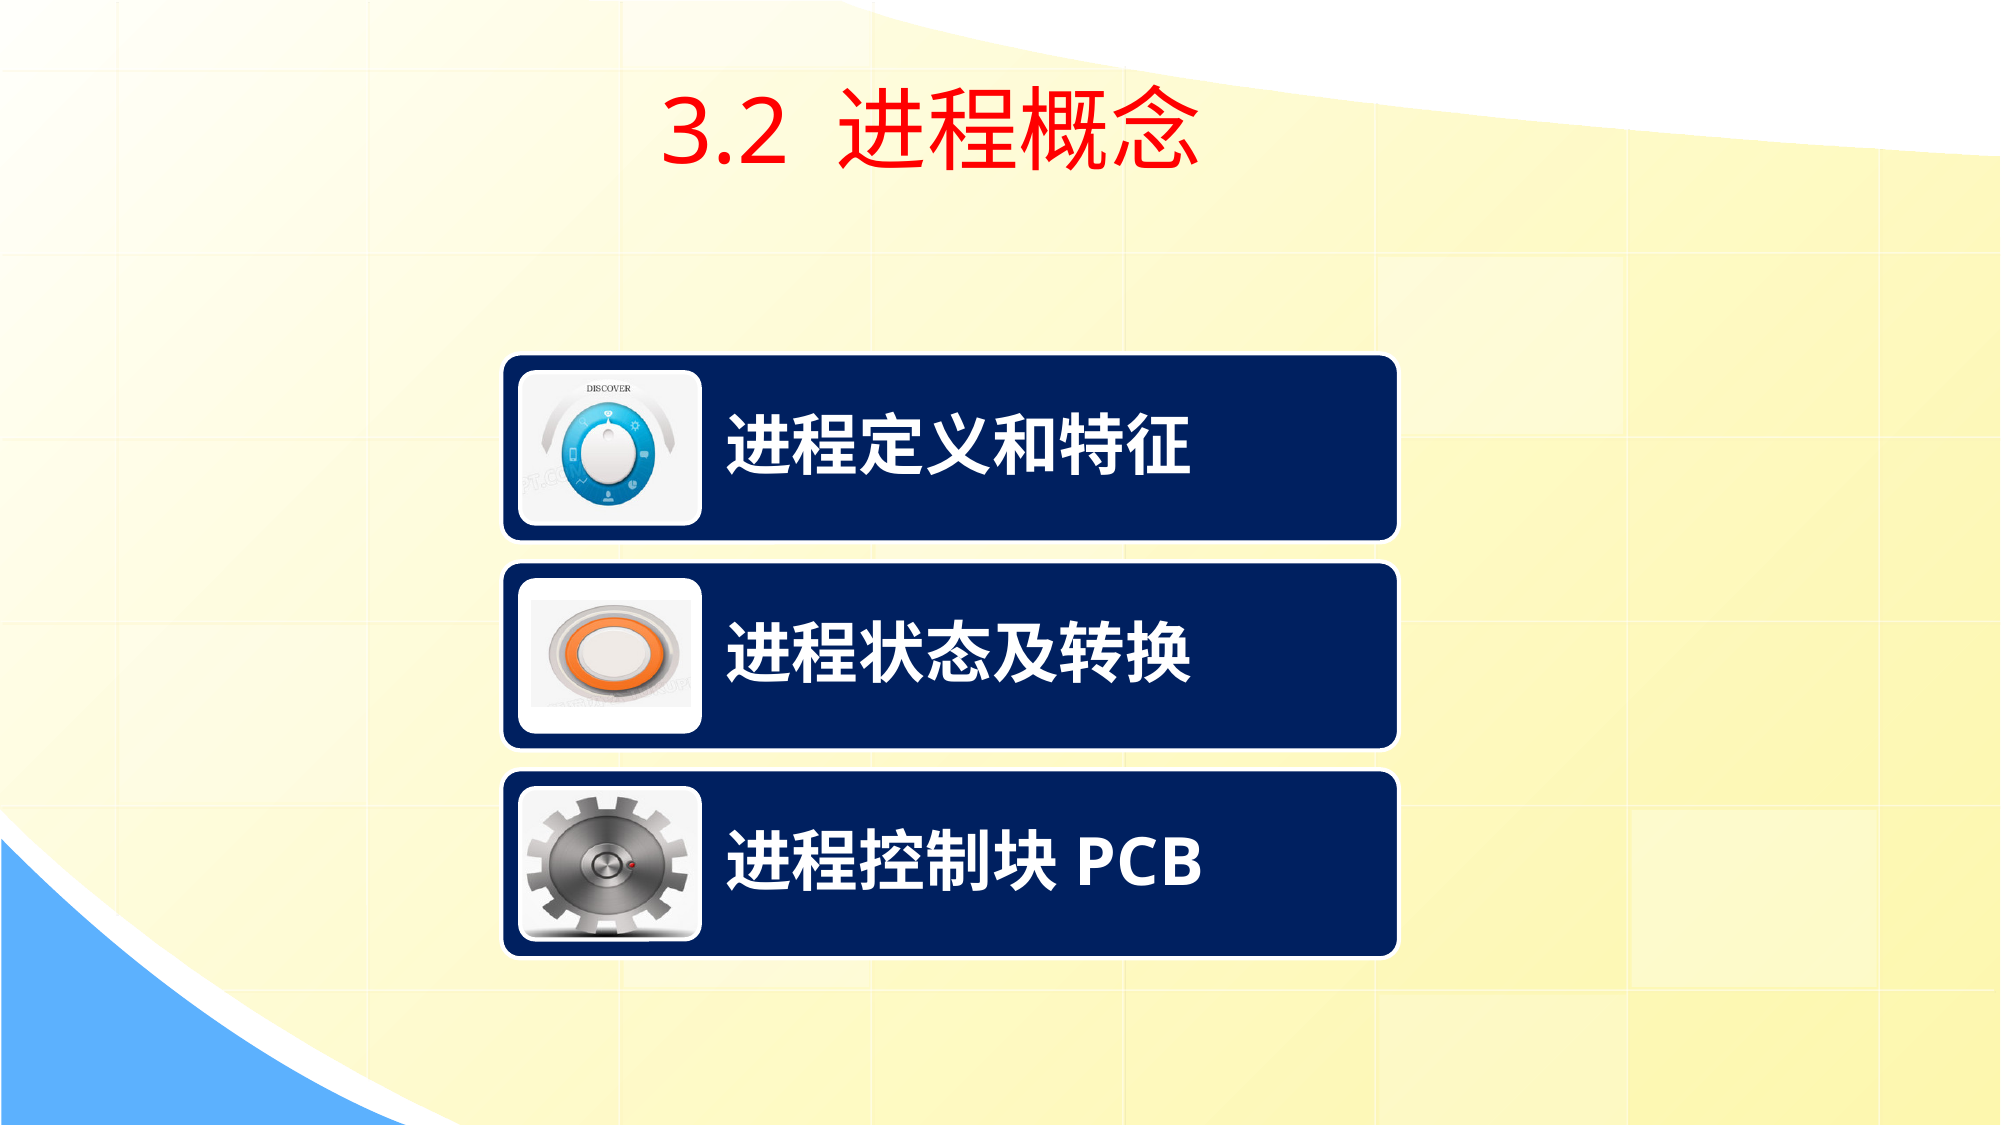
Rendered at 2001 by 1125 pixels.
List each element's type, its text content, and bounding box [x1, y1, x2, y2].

picture [531, 600, 691, 708]
text_box 3.2 进程概念 [645, 64, 1308, 190]
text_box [500, 353, 1400, 959]
